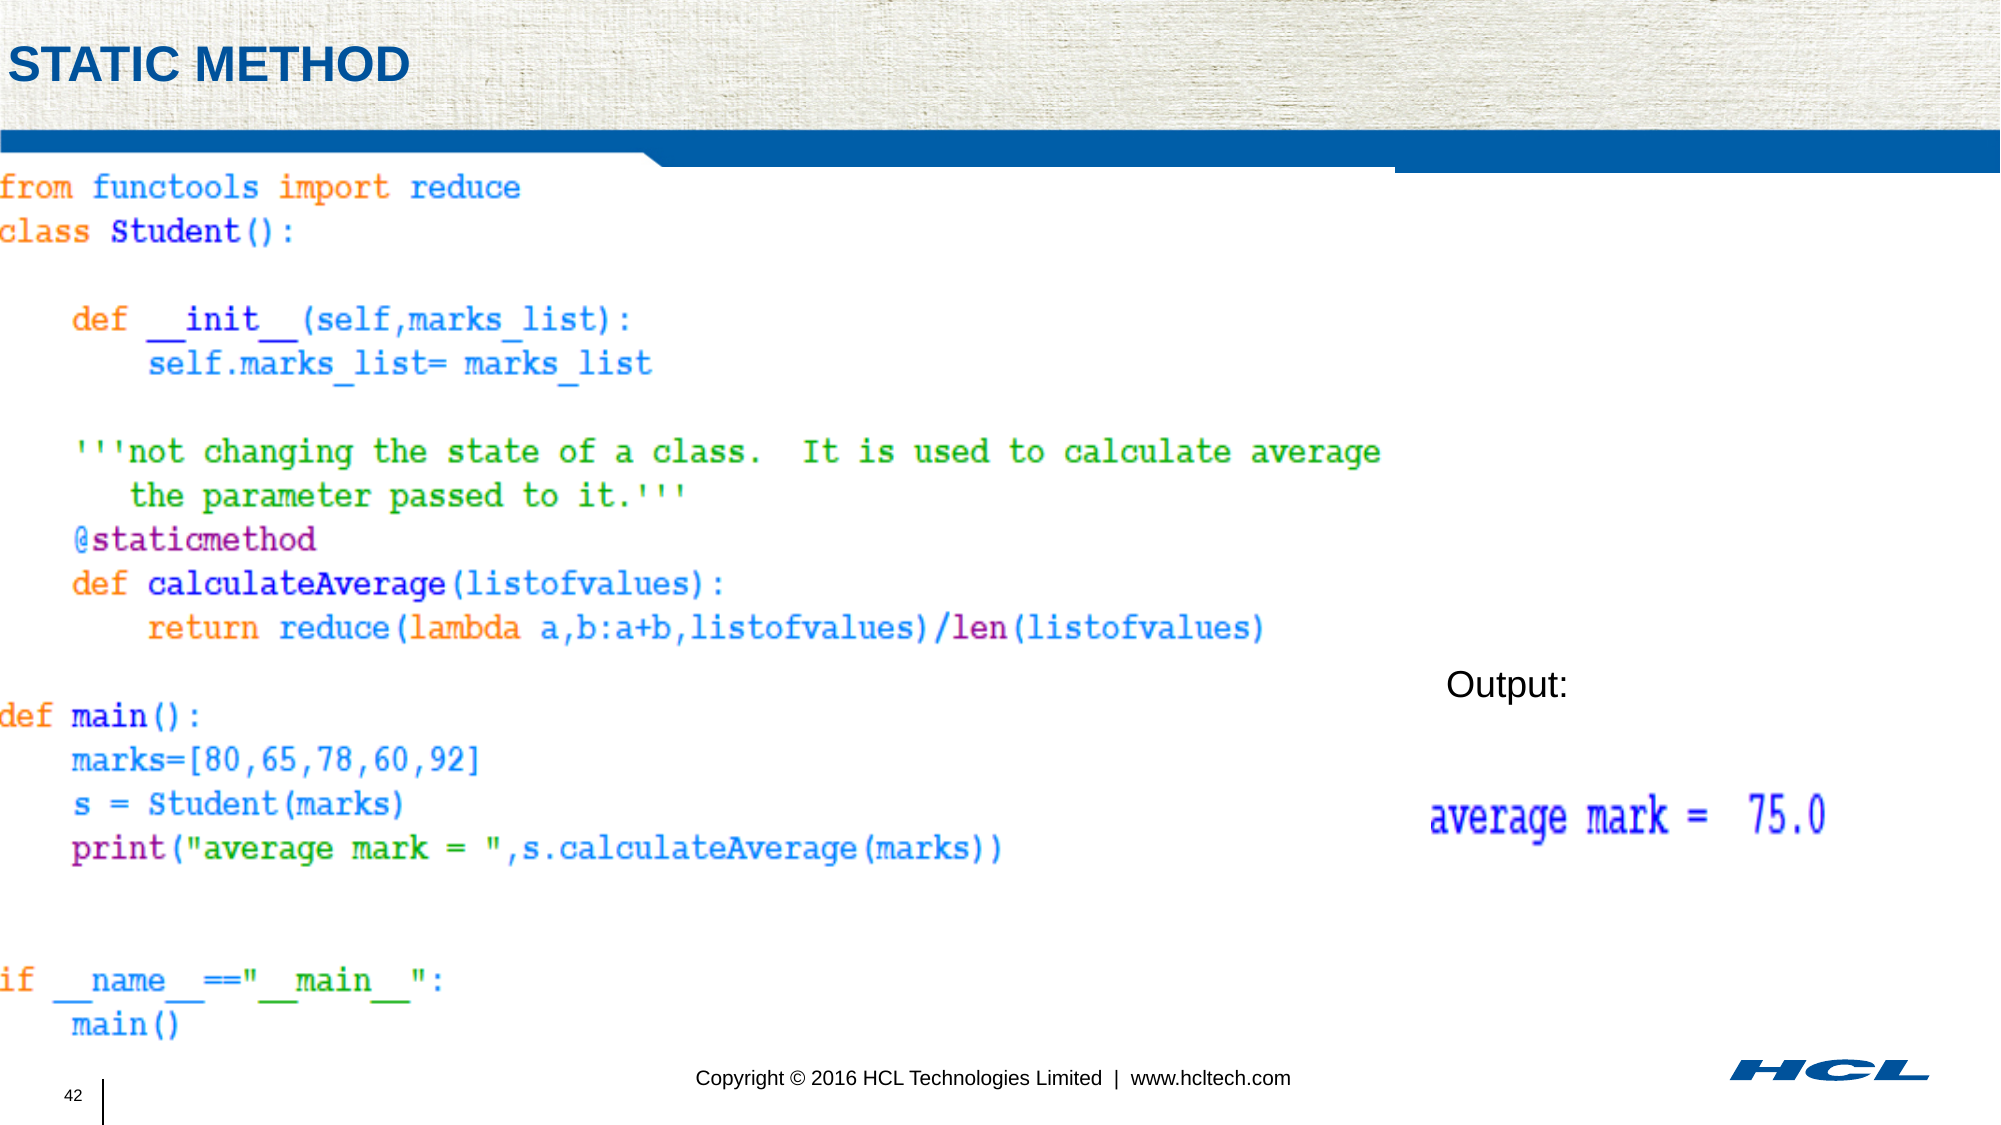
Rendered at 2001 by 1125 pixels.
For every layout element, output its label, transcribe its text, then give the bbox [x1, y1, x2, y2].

picture [0, 0, 2000, 1049]
text_box Output: [1431, 653, 1780, 713]
title Static method [0, 0, 1867, 123]
picture [1431, 764, 1845, 871]
